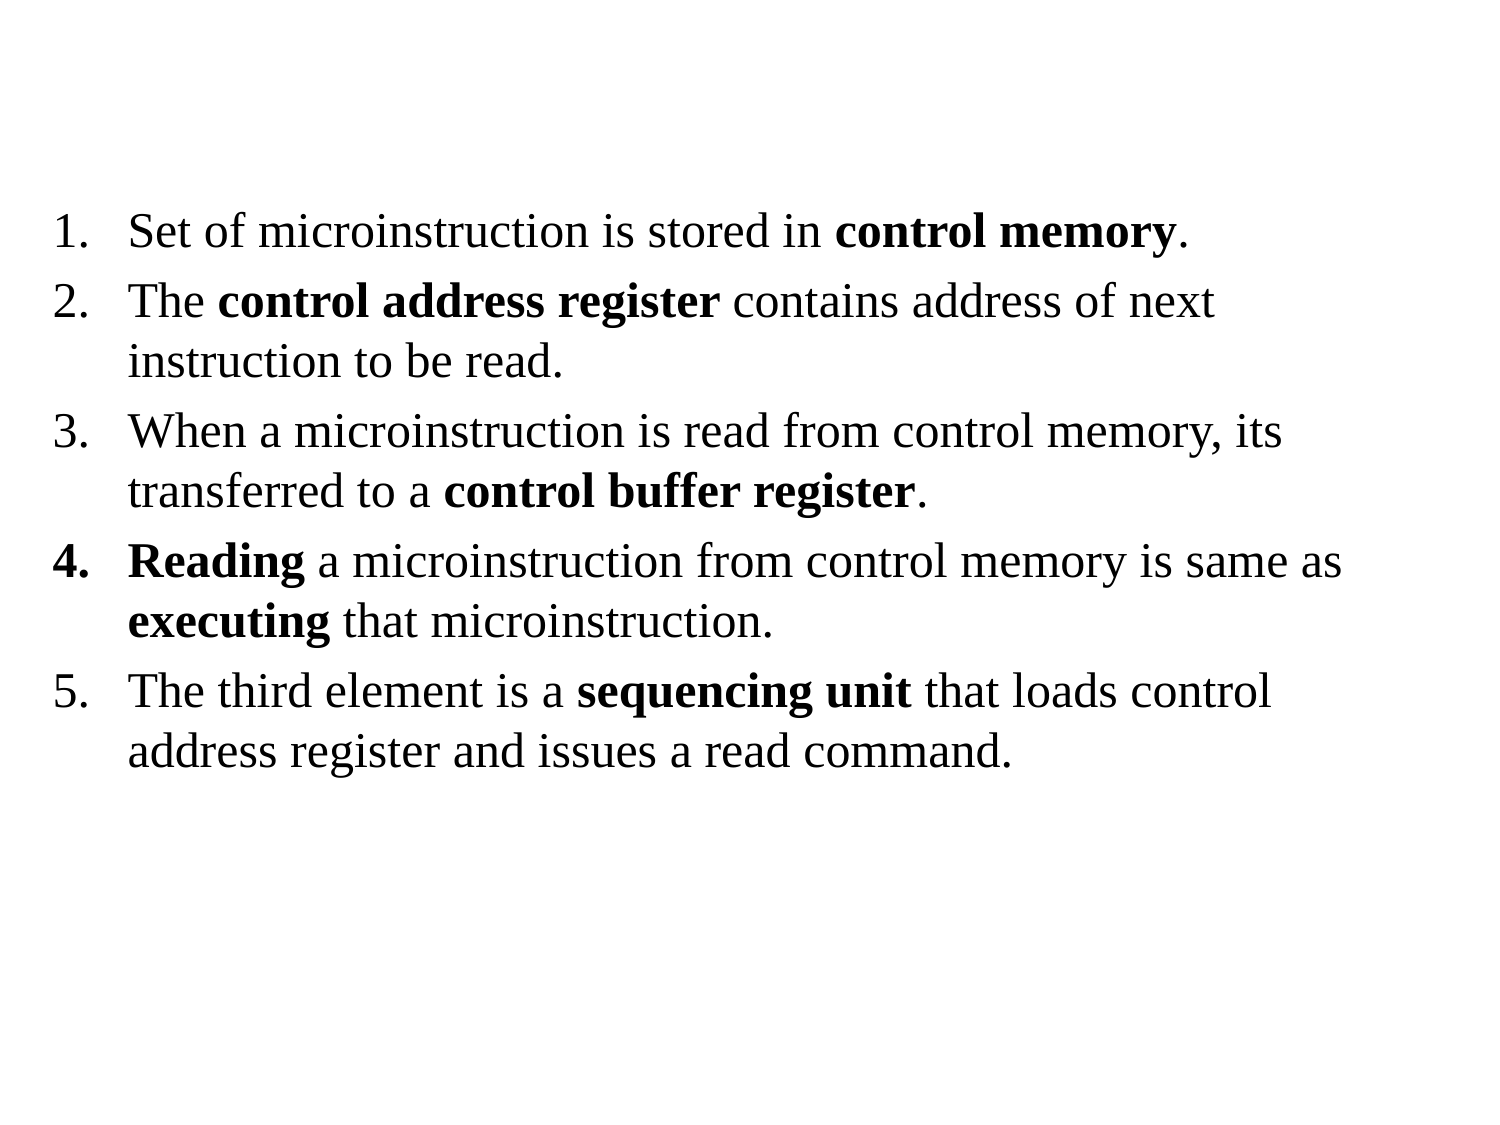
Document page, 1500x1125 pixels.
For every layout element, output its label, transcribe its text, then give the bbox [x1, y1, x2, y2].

list Set of microinstruction is stored in control memory. The control address register contains address of next instruction to be read. When a microinstruction is read from control memory, its transferred to a control buffer register. Reading a microinstruction from control memory is same as executing that microinstruction. The third element is a sequencing unit that loads control address register and issues a read command. [37, 50, 1450, 1088]
